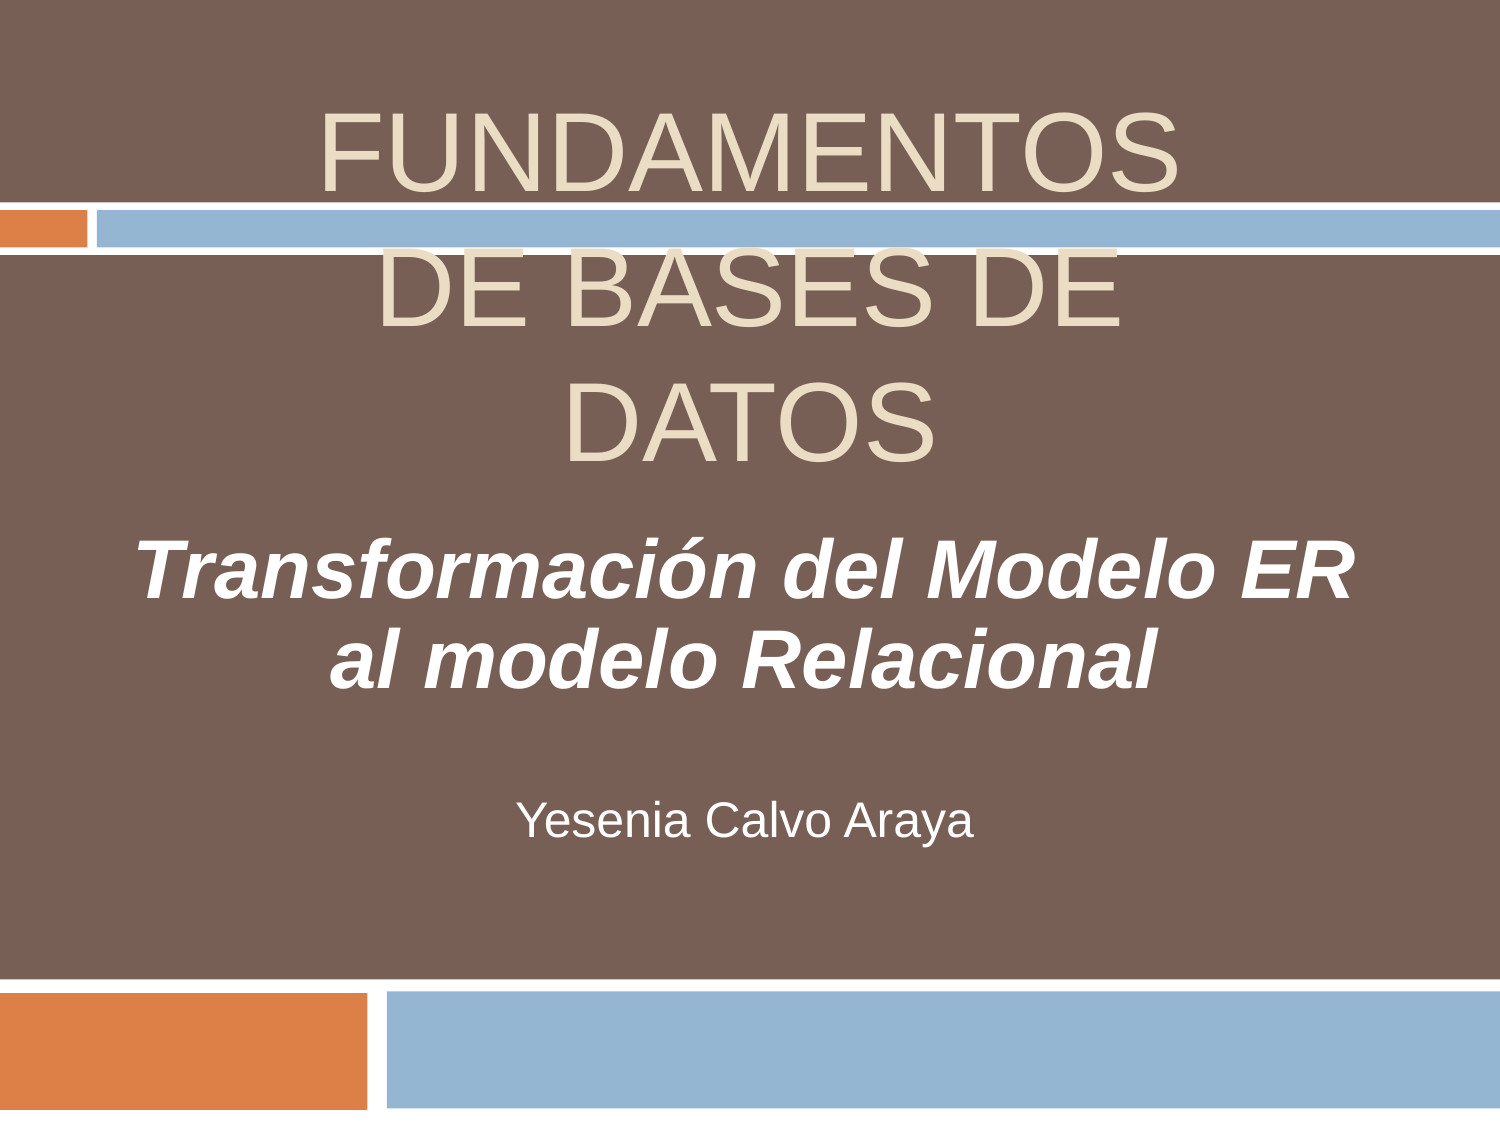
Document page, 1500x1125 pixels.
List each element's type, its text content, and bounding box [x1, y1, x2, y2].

subtitle Transformación del Modelo ER al modelo Relacional Yesenia Calvo Araya [100, 550, 1389, 898]
title FUNDAMENTOS DE BASES DE DATOS [218, 191, 1281, 492]
